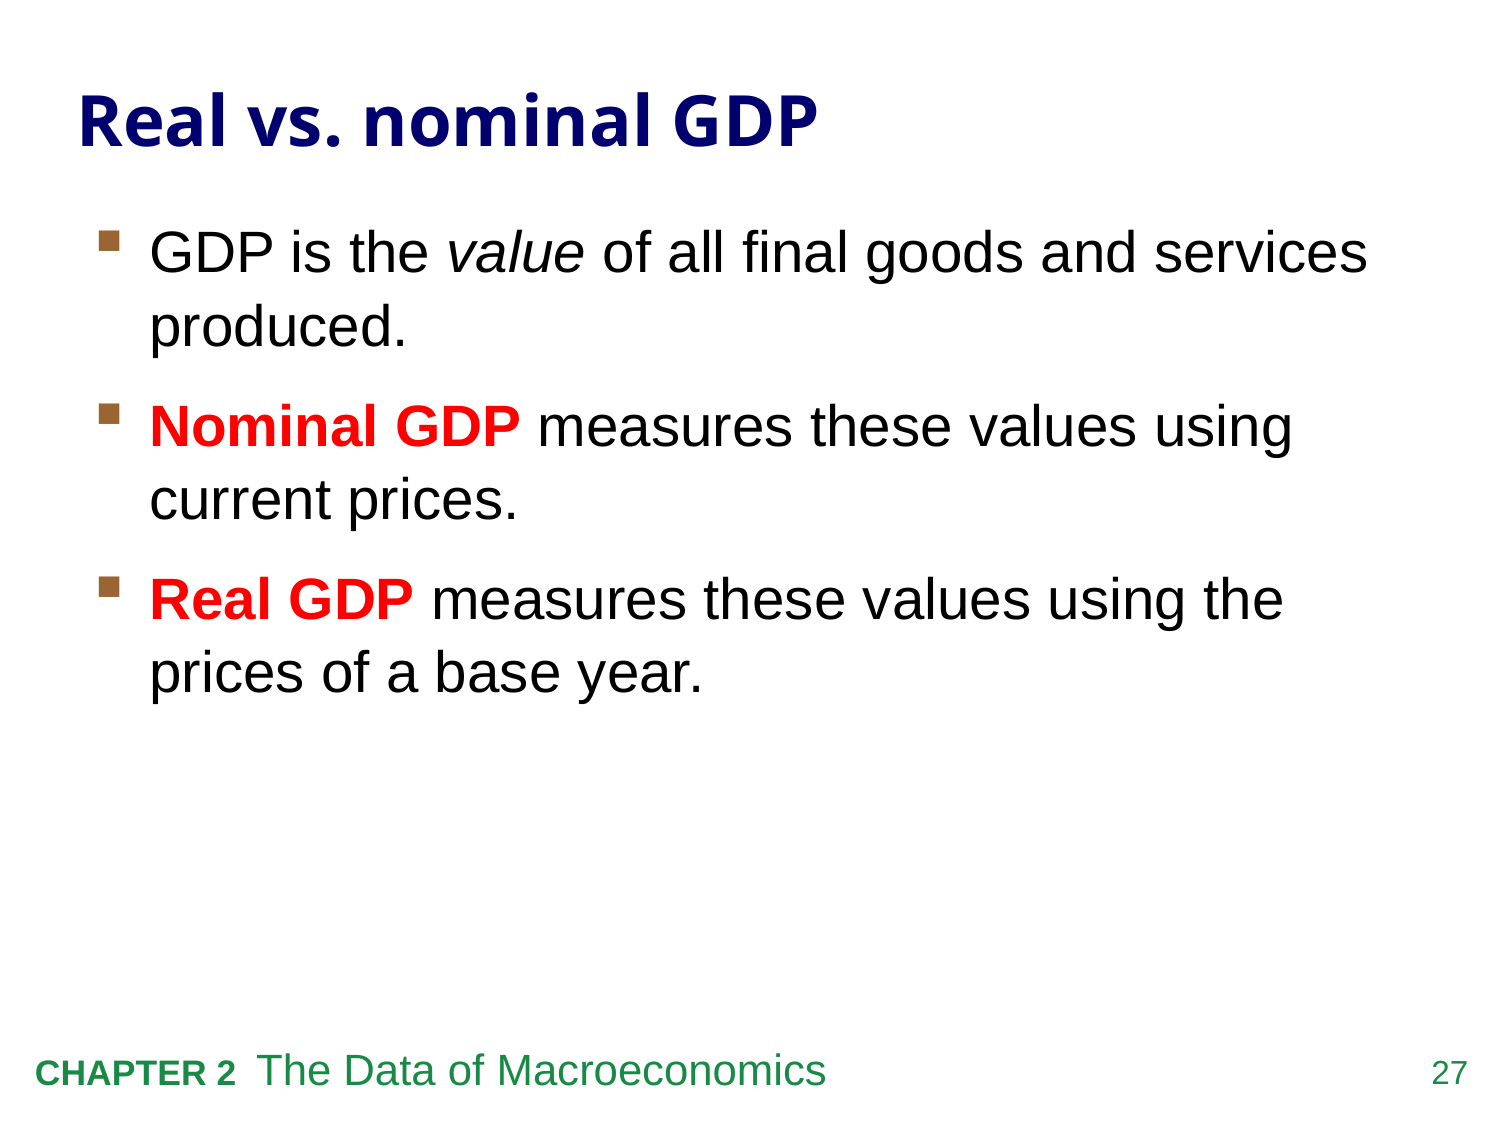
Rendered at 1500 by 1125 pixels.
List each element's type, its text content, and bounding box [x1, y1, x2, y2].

list GDP is the value of all final goods and services produced. Nominal GDP measures these values using current prices. Real GDP measures these values using the prices of a base year. [78, 203, 1425, 1005]
title Real vs. nominal GDP [76, 38, 1430, 193]
